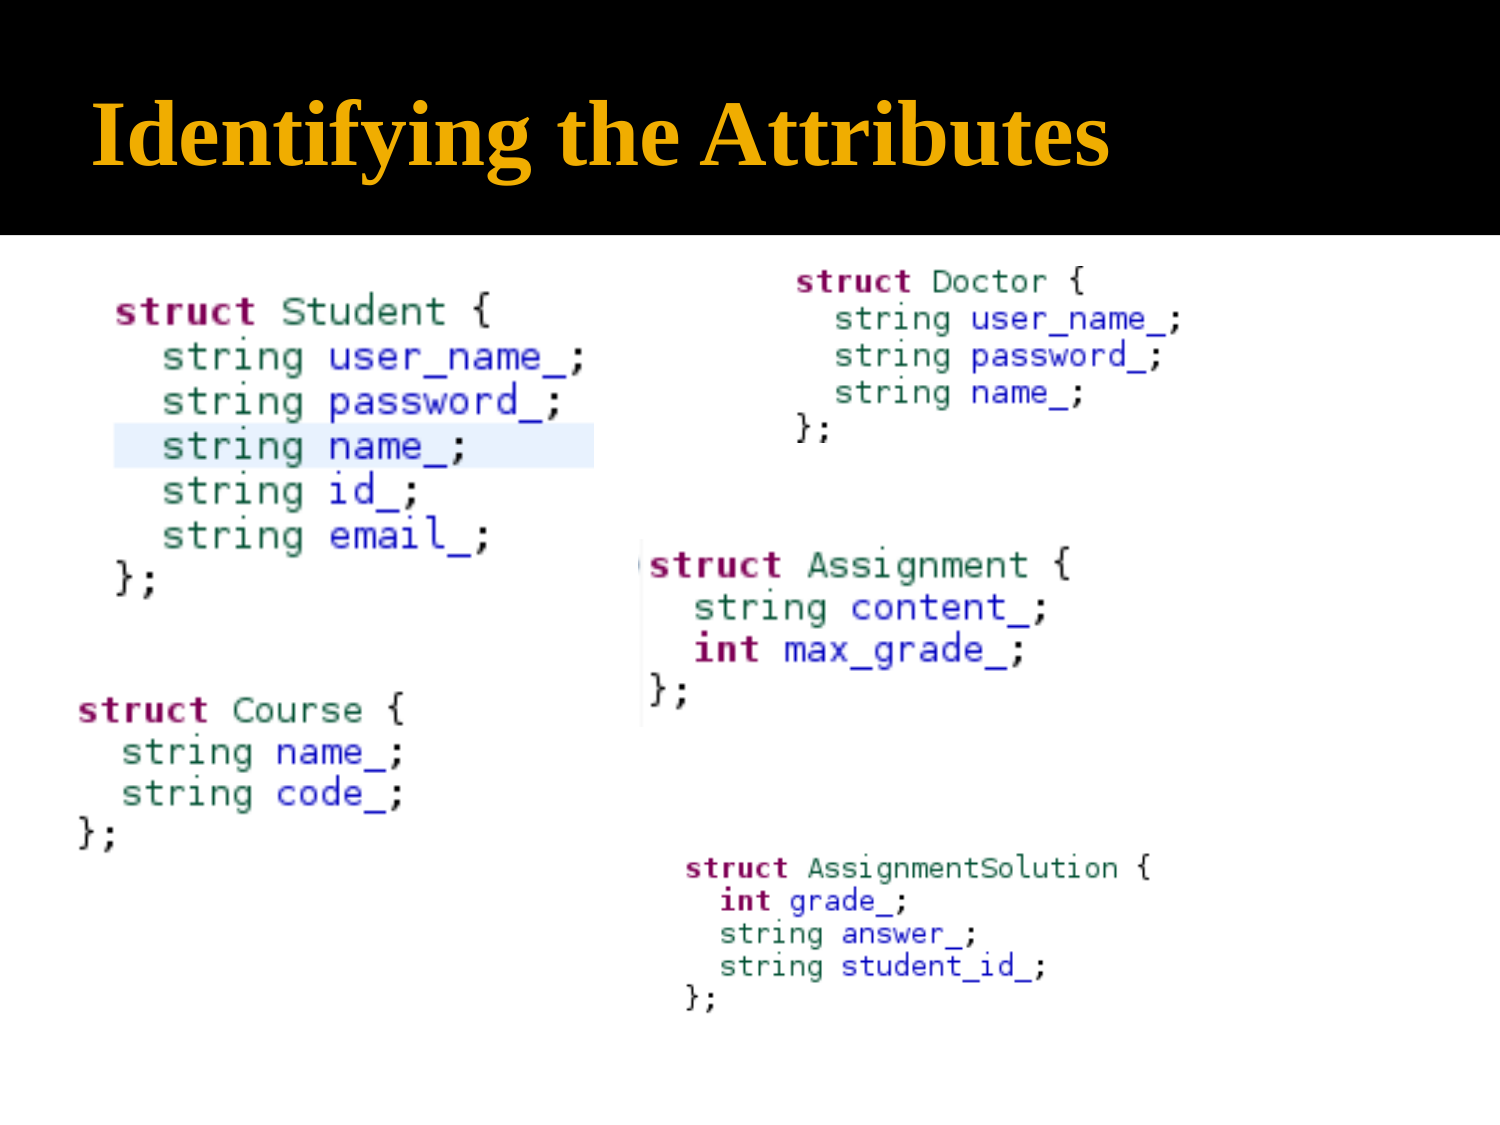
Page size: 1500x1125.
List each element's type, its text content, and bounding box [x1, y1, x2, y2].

picture [637, 539, 1123, 728]
picture [109, 277, 595, 603]
picture [74, 678, 421, 867]
picture [681, 850, 1180, 1022]
picture [791, 266, 1209, 443]
title Identifying the Attributes [75, 25, 1425, 231]
